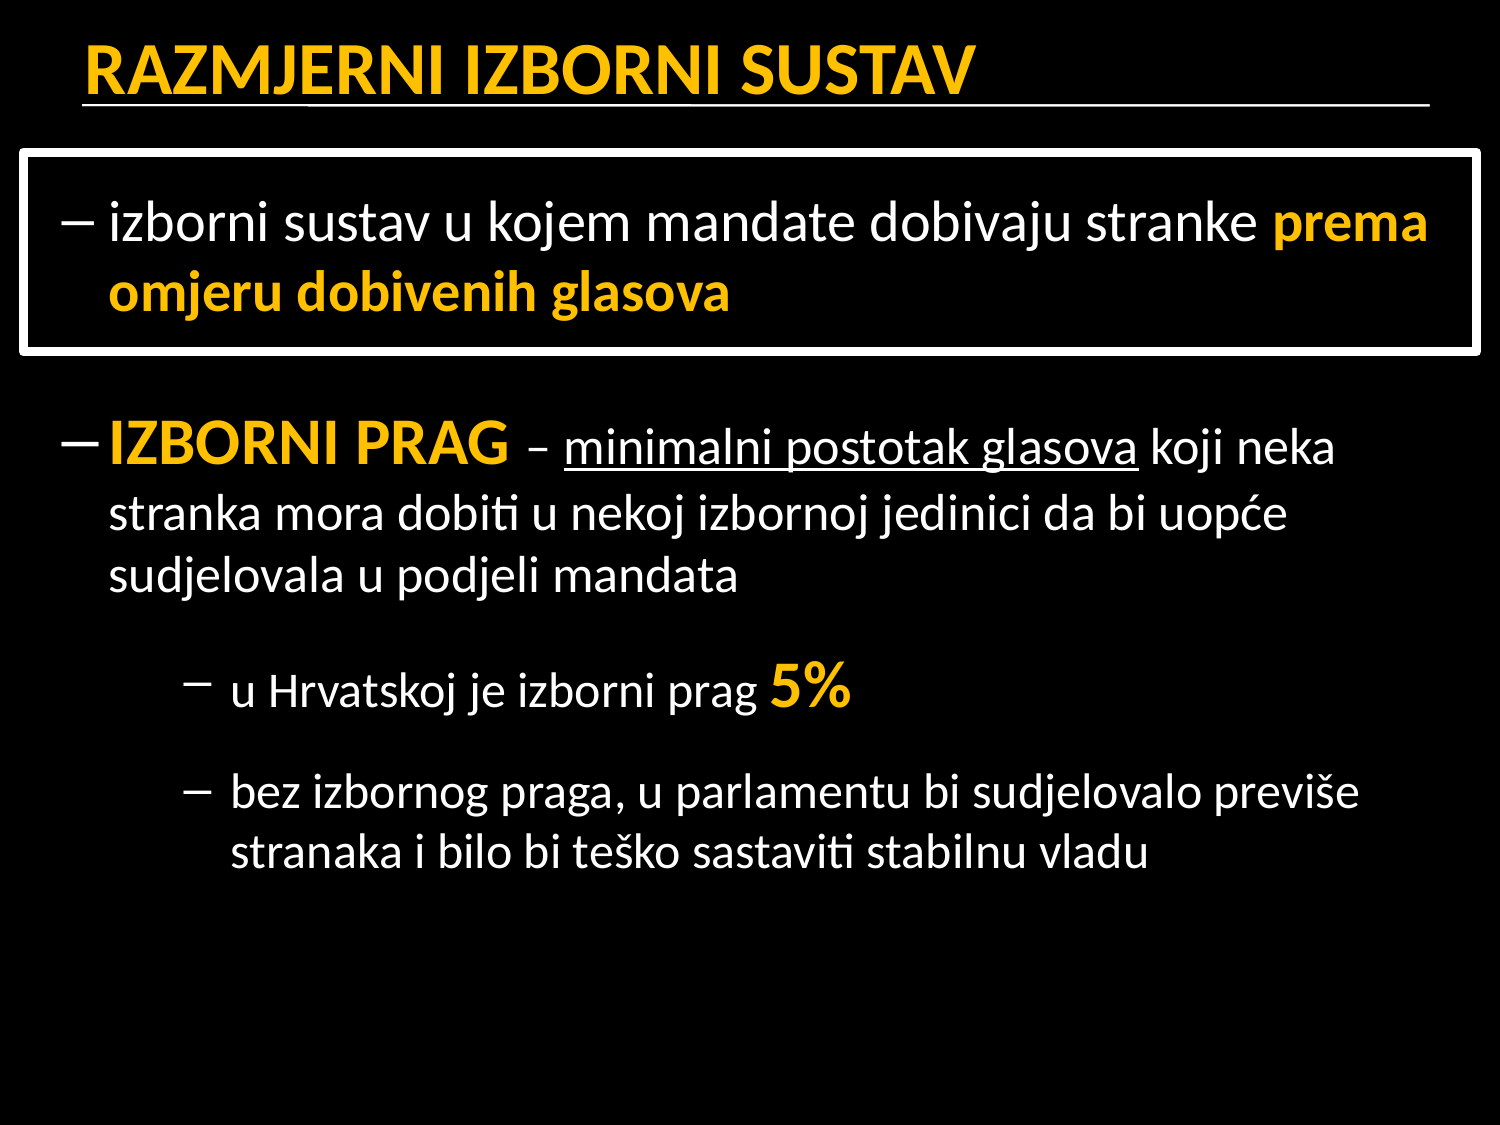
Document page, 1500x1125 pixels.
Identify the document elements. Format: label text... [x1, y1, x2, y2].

text_box [23, 152, 1477, 352]
text_box izborni sustav u kojem mandate dobivaju stranke prema omjeru dobivenih glasova IZBORNI PRAG – minimalni postotak glasova koji neka stranka mora dobiti u nekoj izbornoj jedinici da bi uopće sudjelovala u podjeli mandata u Hrvatskoj je izborni prag 5% bez izbornog praga, u parlamentu bi sudjelovalo previše stranaka i bilo bi teško sastaviti stabilnu vladu [46, 175, 1500, 1067]
title RAZMJERNI IZBORNI SUSTAV [70, 11, 1500, 106]
